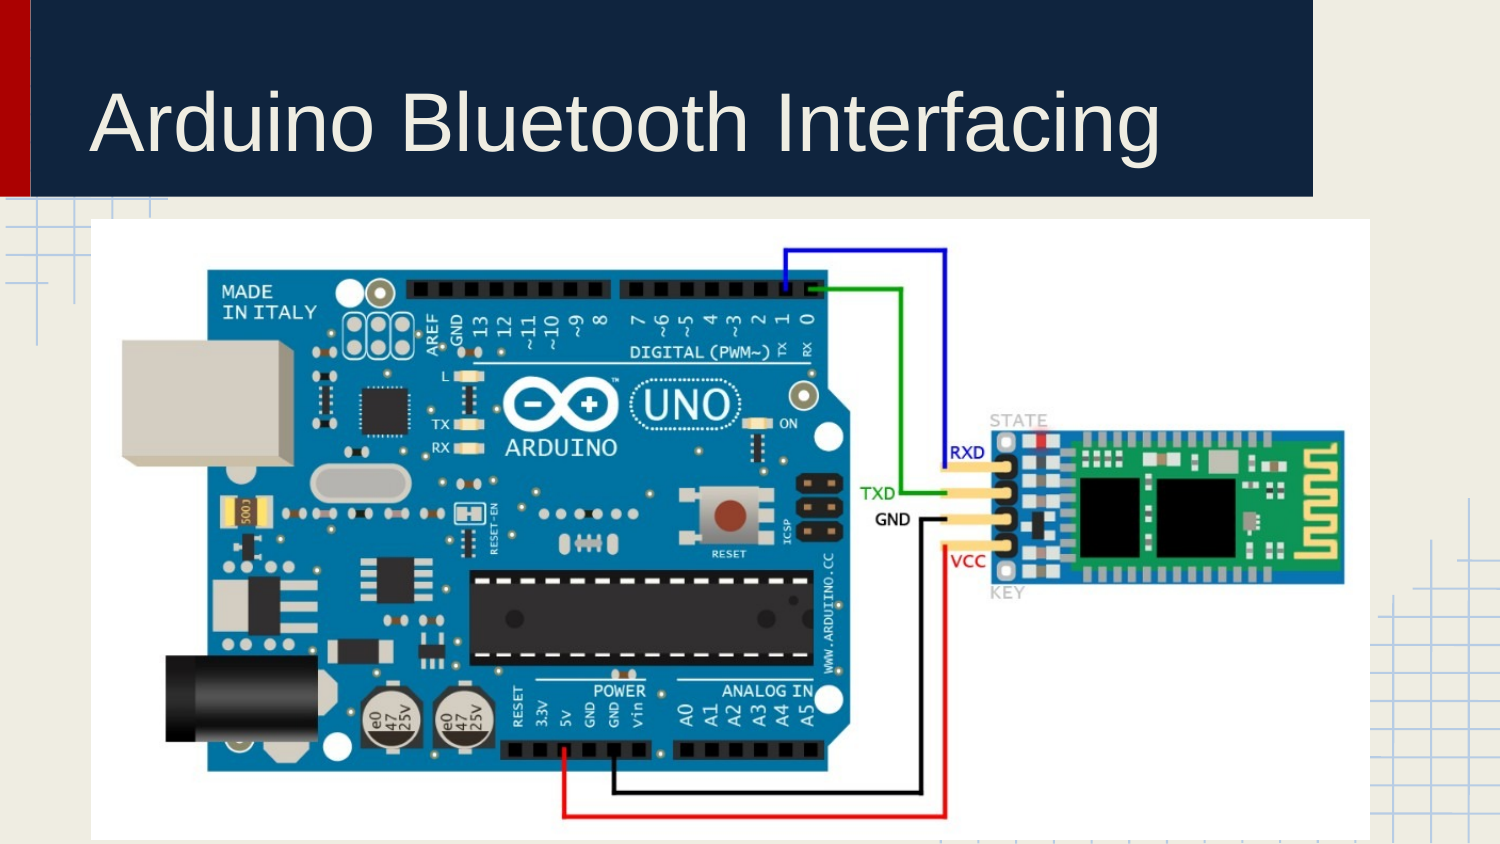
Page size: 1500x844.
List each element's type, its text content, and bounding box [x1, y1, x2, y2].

picture [91, 219, 1371, 840]
text_box Arduino Bluetooth Interfacing [74, 16, 1275, 183]
